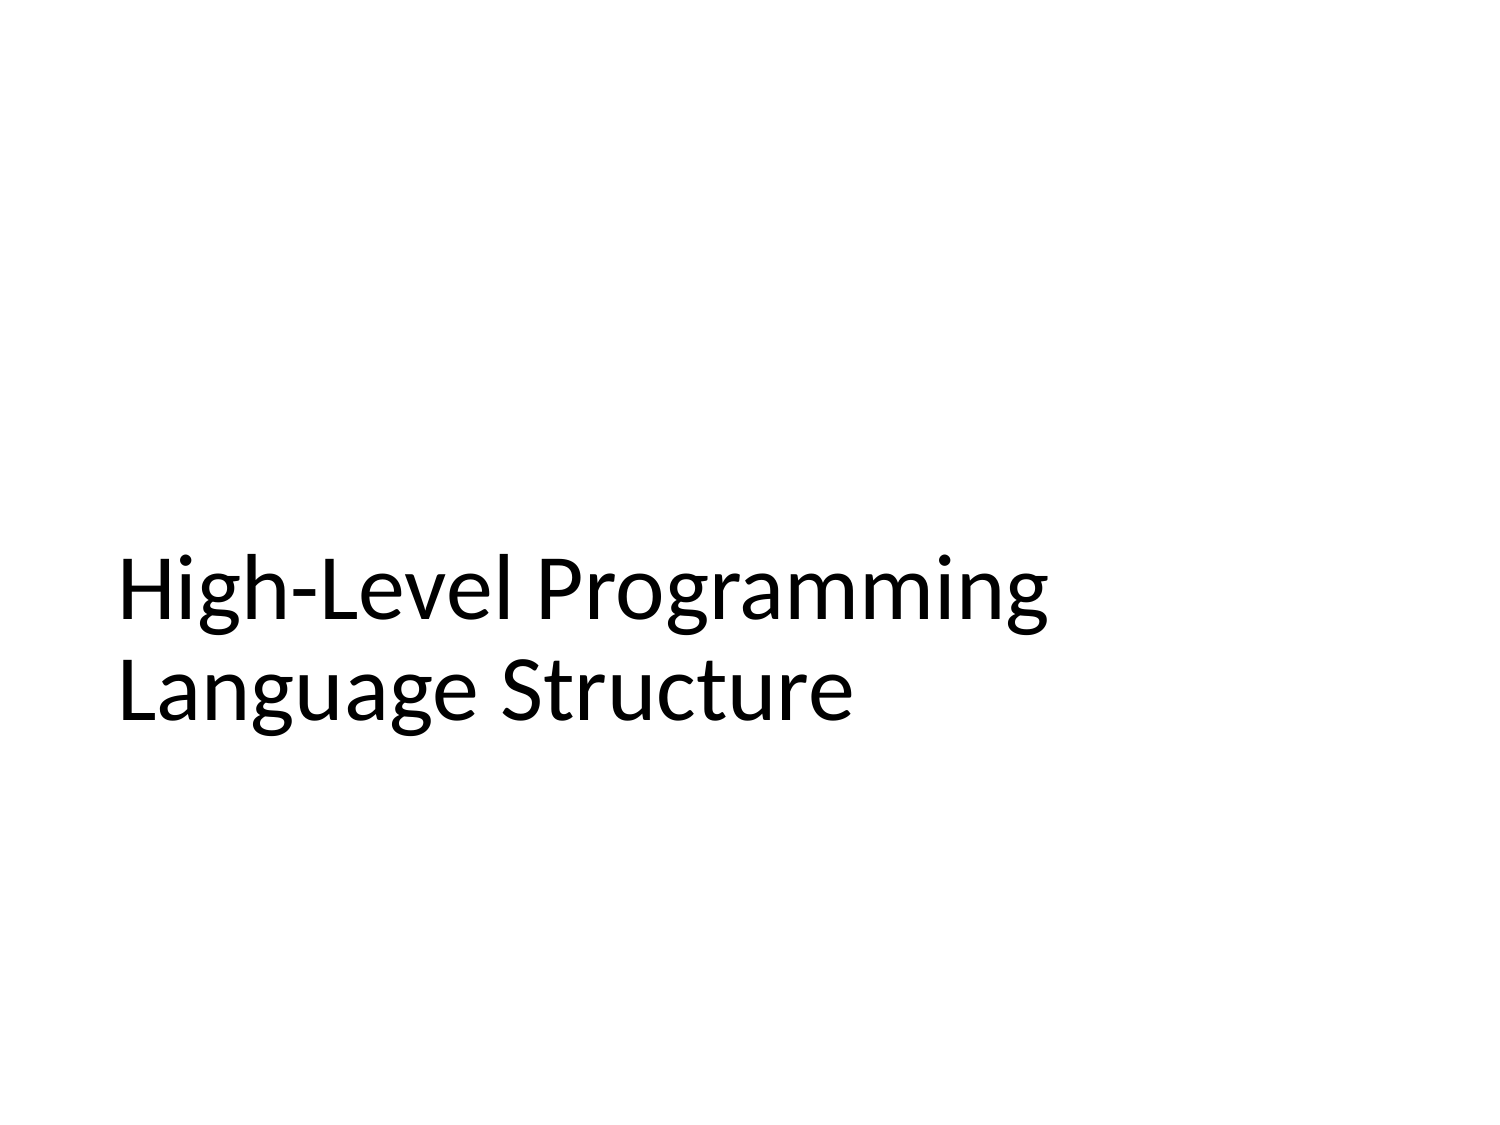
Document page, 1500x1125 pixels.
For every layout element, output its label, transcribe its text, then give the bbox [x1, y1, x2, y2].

title High-Level Programming Language Structure [102, 280, 1397, 749]
